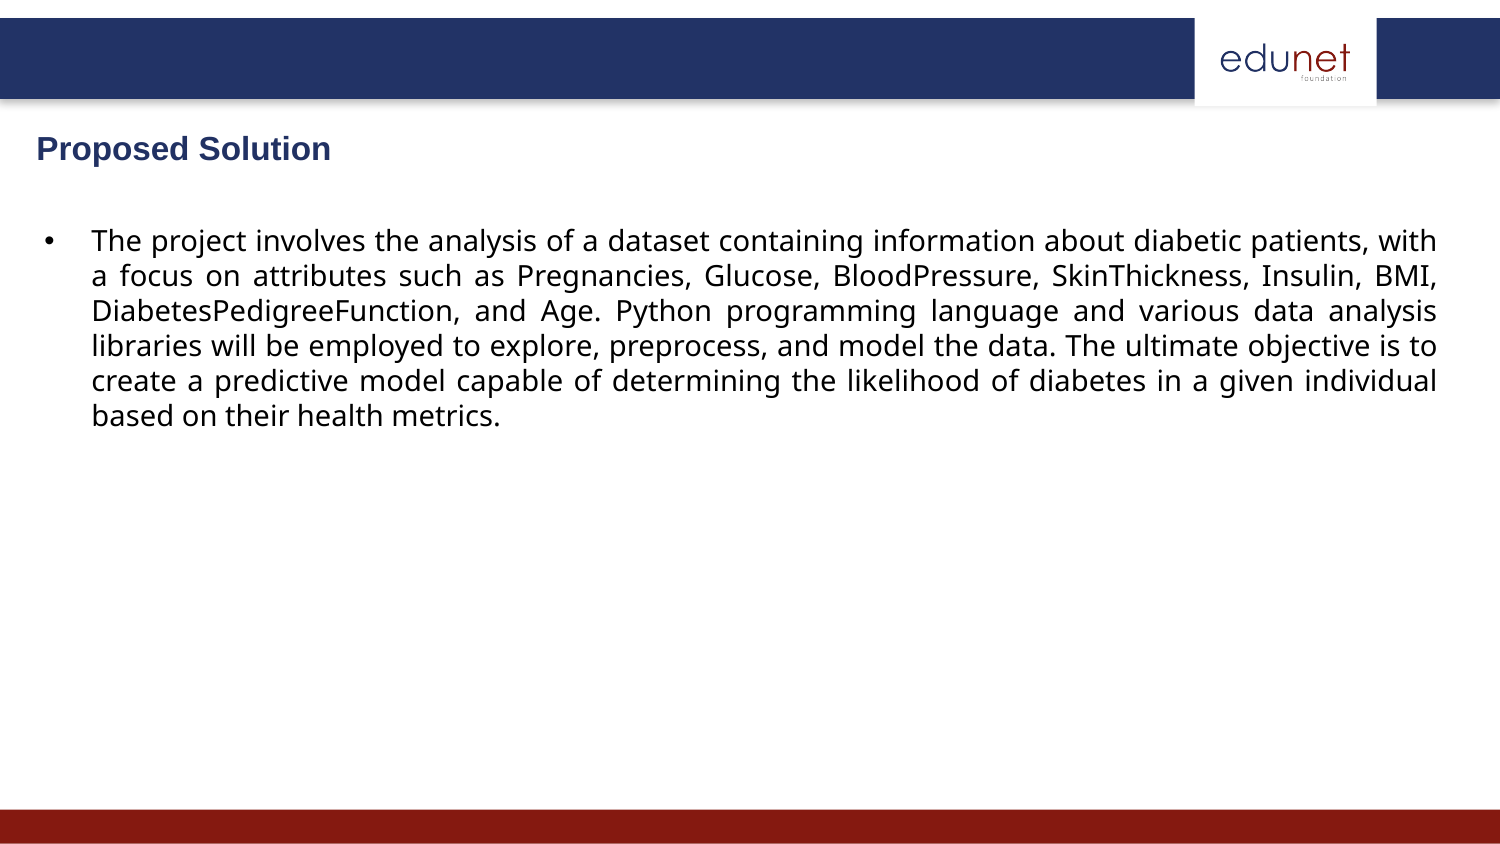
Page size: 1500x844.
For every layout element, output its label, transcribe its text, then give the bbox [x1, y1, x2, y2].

picture [1215, 38, 1356, 86]
title Proposed Solution [21, 111, 504, 165]
text_box The project involves the analysis of a dataset containing information about diabetic patients, with a focus on attributes such as Pregnancies, Glucose, BloodPressure, SkinThickness, Insulin, BMI, DiabetesPedigreeFunction, and Age. Python programming language and various data analysis libraries will be employed to explore, preprocess, and model the data. The ultimate objective is to create a predictive model capable of determining the likelihood of diabetes in a given individual based on their health metrics. [29, 215, 1454, 440]
